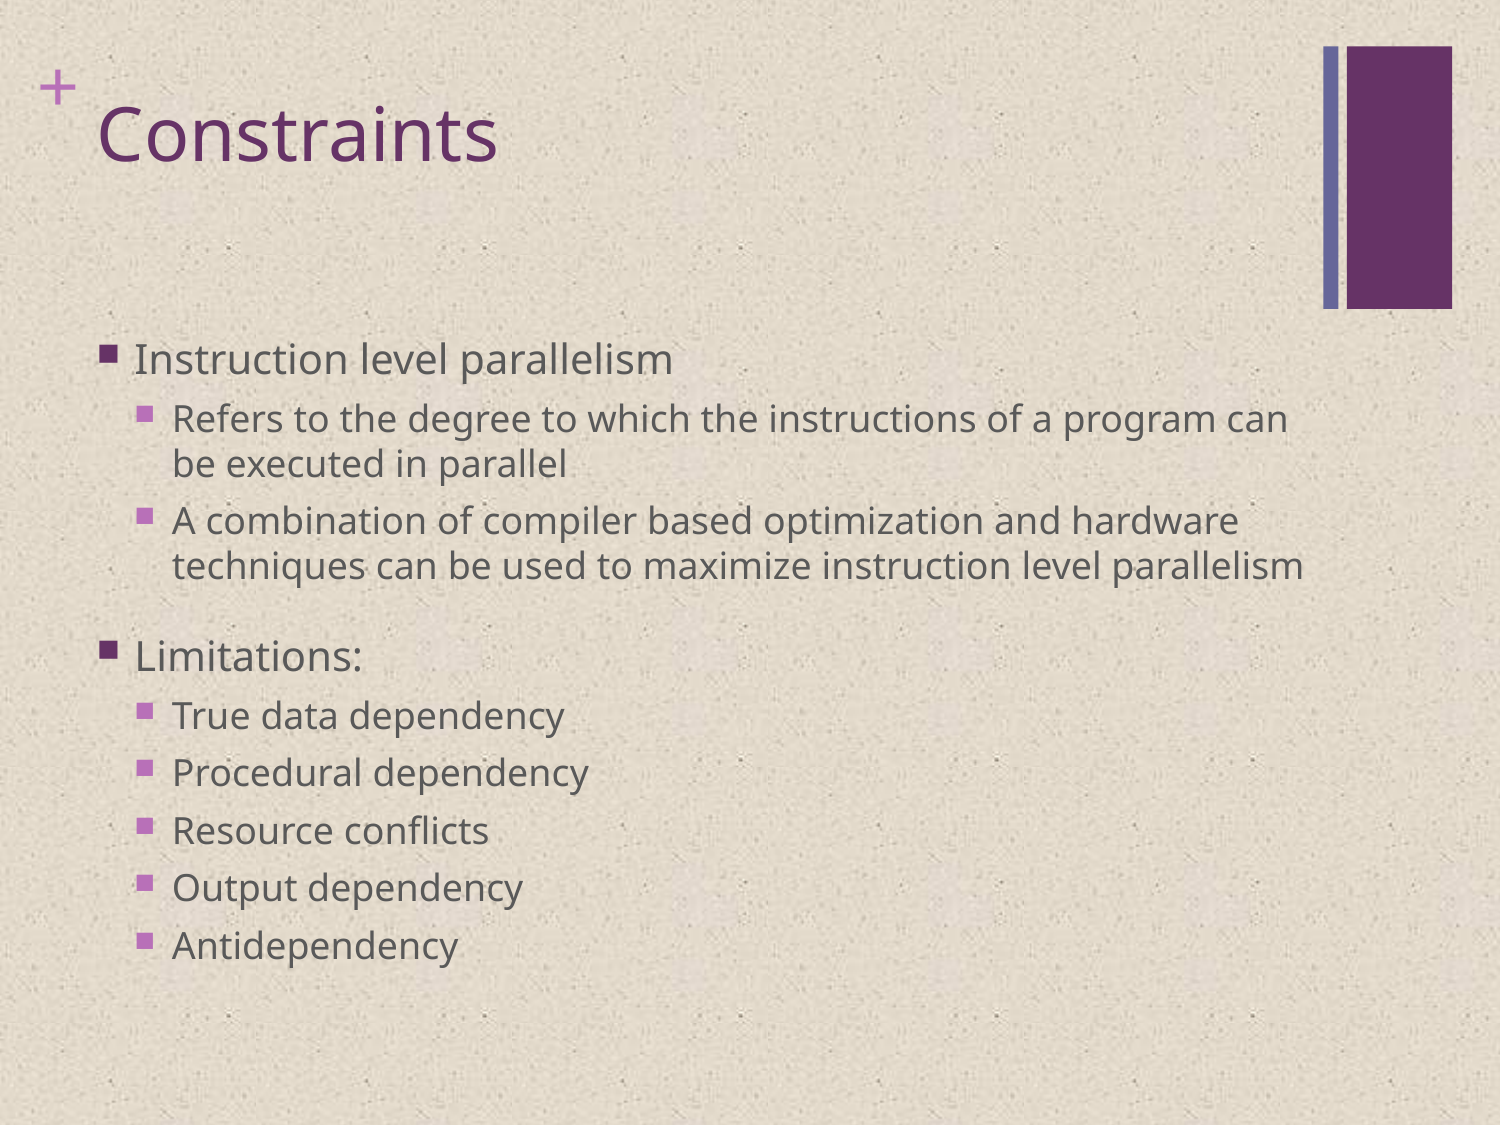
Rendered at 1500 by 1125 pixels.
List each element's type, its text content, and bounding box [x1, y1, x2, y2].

title Constraints [81, 79, 1322, 263]
list Instruction level parallelism Refers to the degree to which the instructions of a program can be executed in parallel A combination of compiler based optimization and hardware techniques can be used to maximize instruction level parallelism Limitations: True data dependency Procedural dependency Resource conflicts Output dependency Antidependency [81, 324, 1322, 1005]
picture [0, 0, 1500, 1125]
